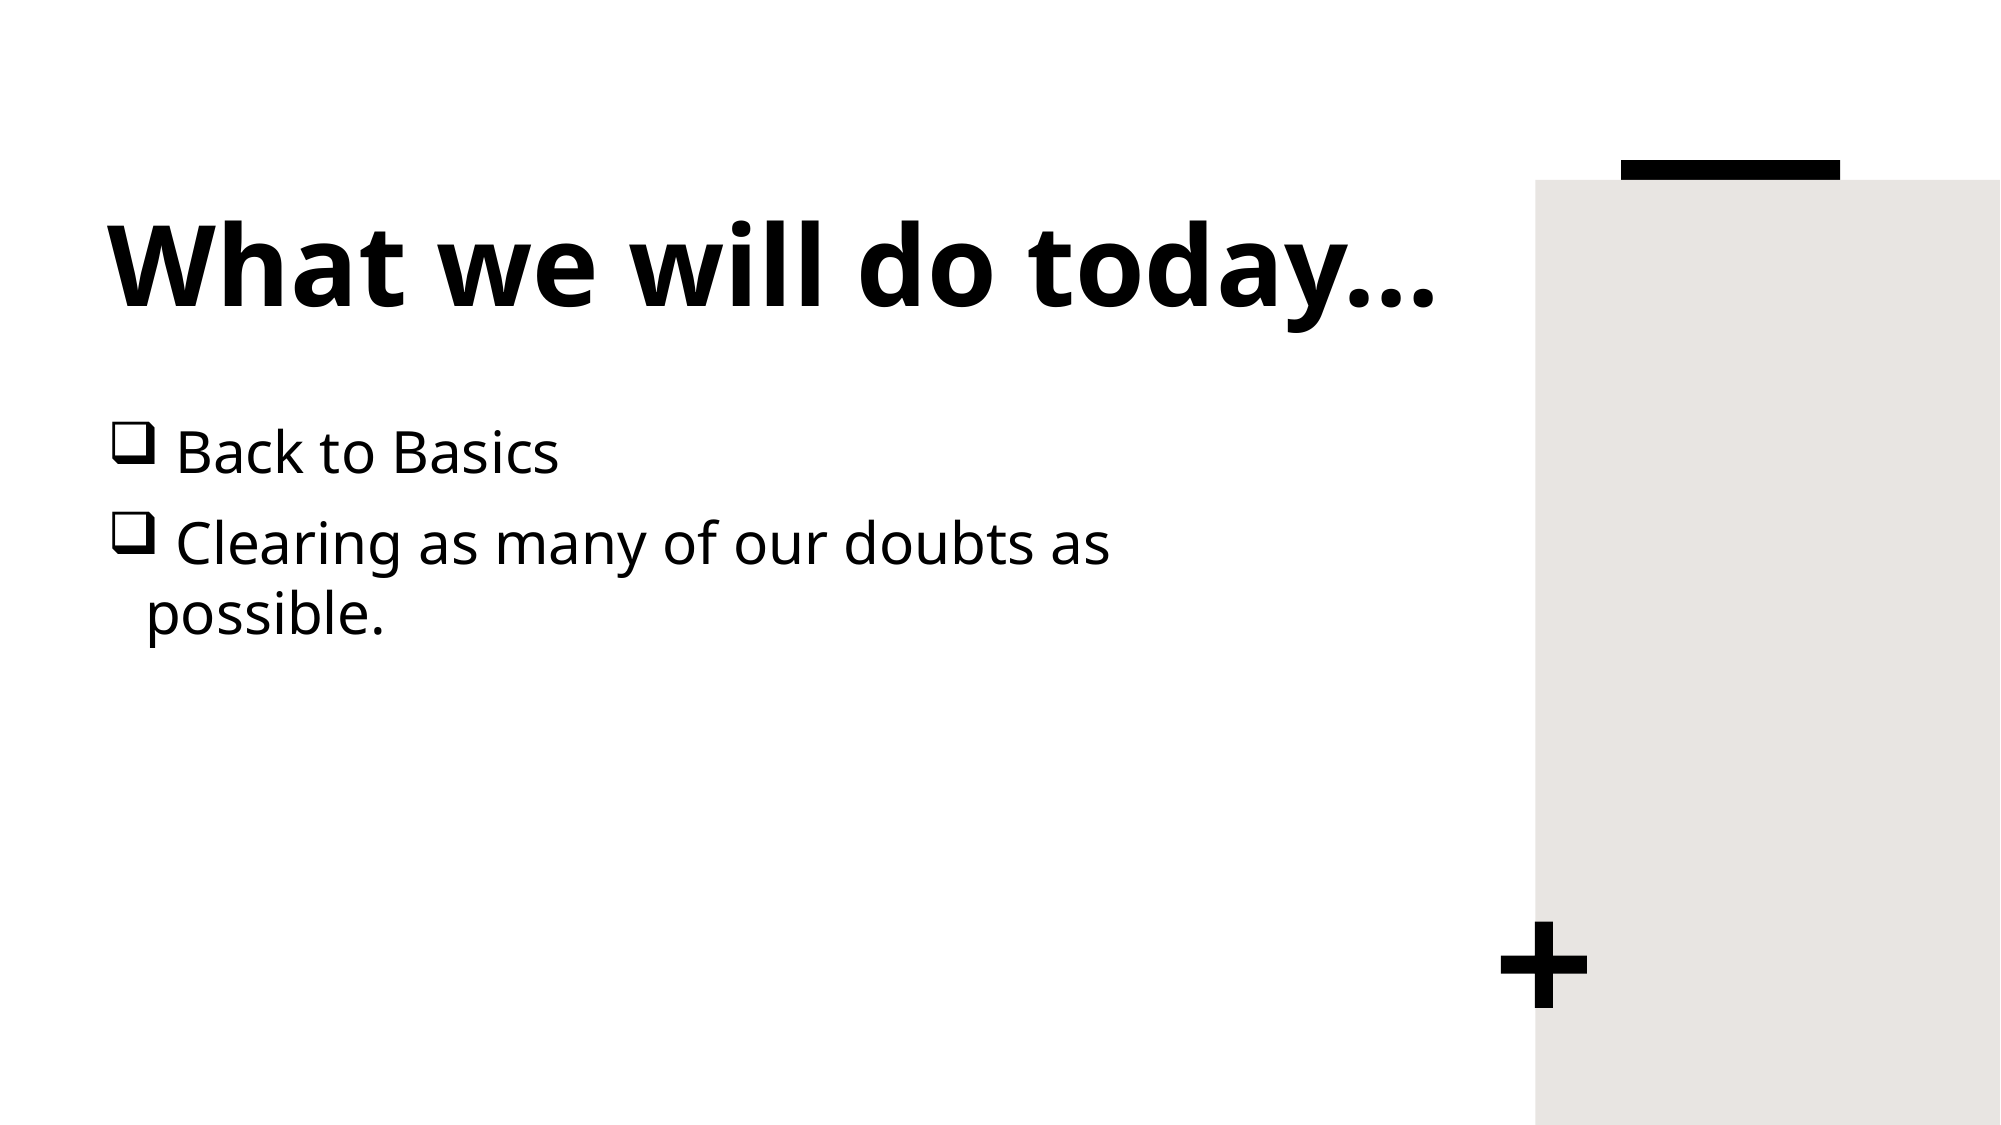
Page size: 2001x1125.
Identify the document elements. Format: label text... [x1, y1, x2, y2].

list Back to Basics Clearing as many of our doubts as possible. [92, 408, 1297, 897]
text_box [1620, 159, 1841, 179]
text_box [0, 0, 2000, 1125]
title What we will do today… [92, 186, 1509, 372]
text_box [1500, 921, 1588, 1009]
text_box [1534, 179, 2000, 1125]
